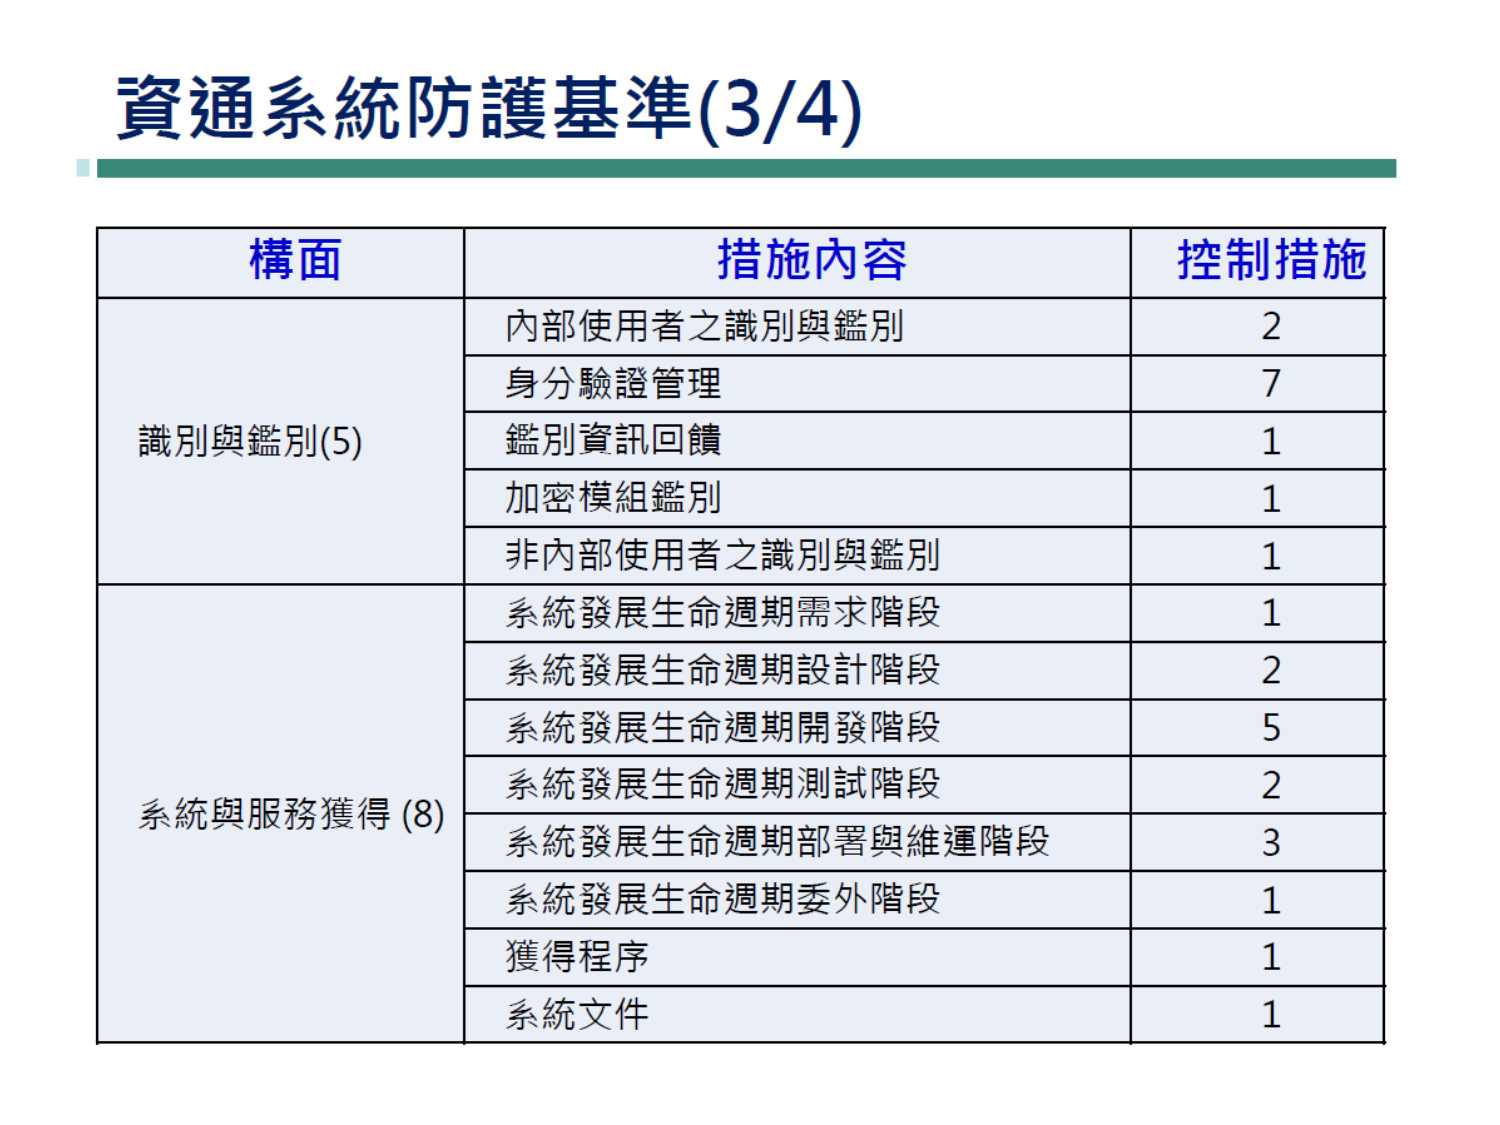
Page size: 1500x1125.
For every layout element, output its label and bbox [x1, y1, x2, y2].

list [76, 54, 1398, 1059]
